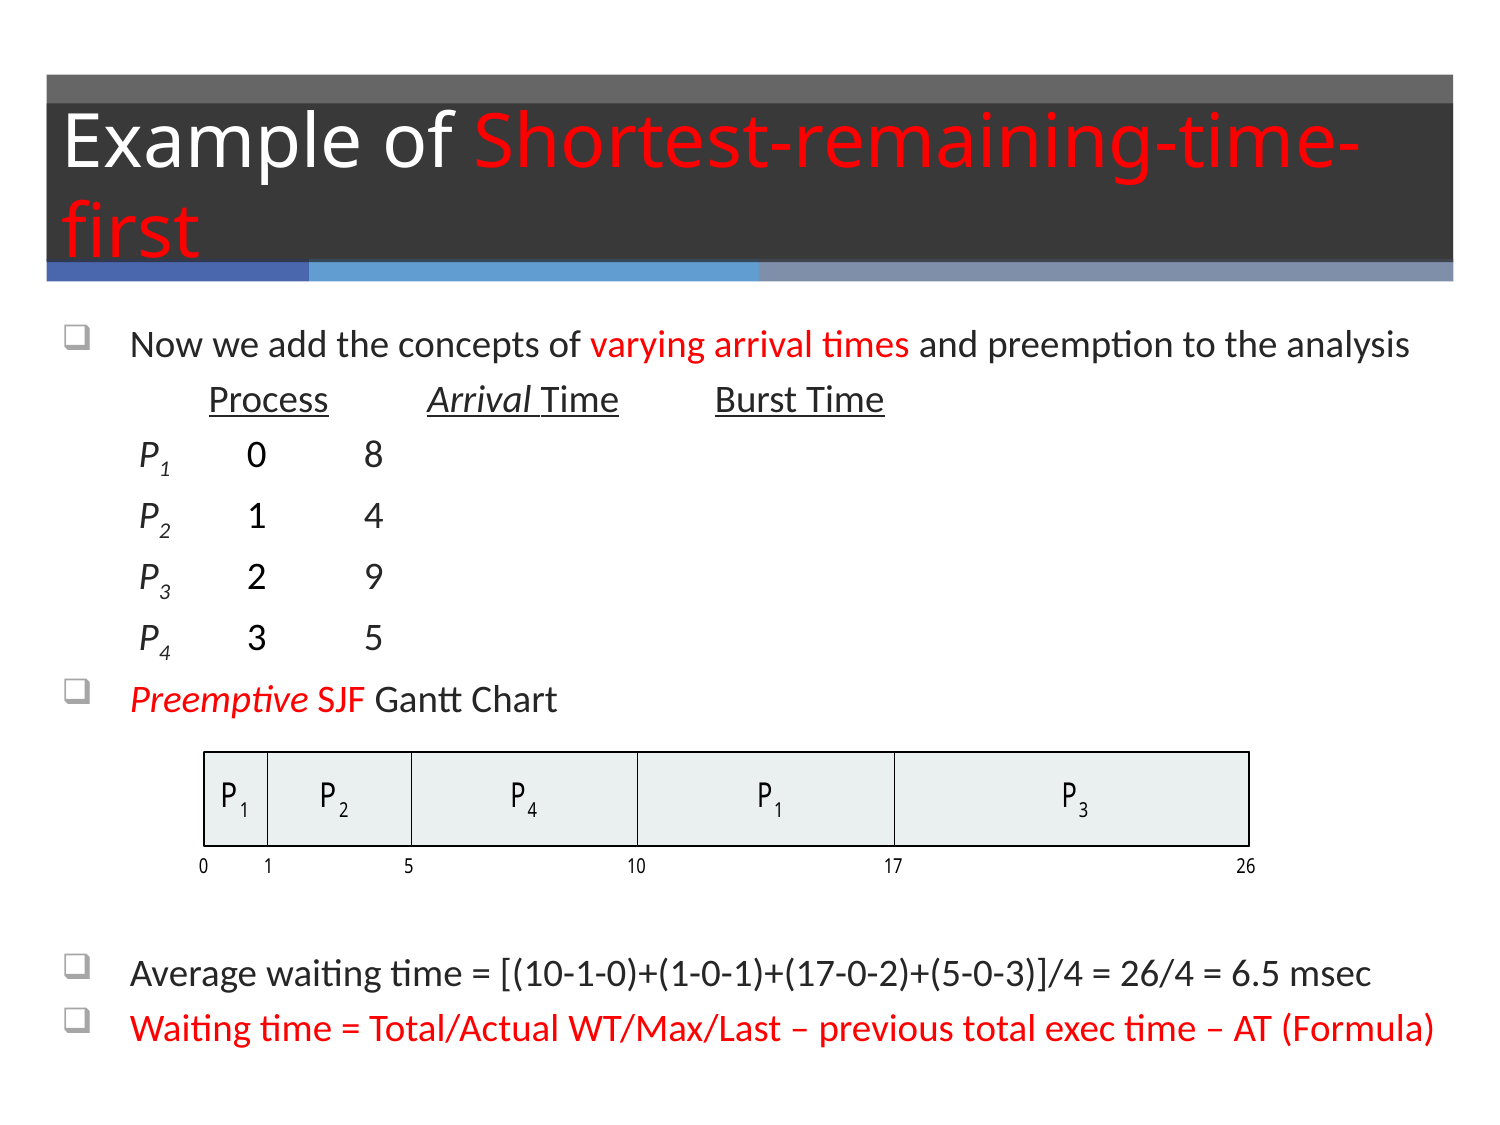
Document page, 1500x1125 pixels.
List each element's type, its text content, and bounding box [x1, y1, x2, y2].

list Now we add the concepts of varying arrival times and preemption to the analysis ProcessA arri Arrival TimeT Burst Time P1 0 8 P2 1 4 P3 2 9 P4 3 5 Preemptive SJF Gantt Chart Average waiting time = [(10-1-0)+(1-0-1)+(17-0-2)+(5-0-3)]/4 = 26/4 = 6.5 msec Waiting time = Total/Actual WT/Max/Last – previous total exec time – AT (Formula) [46, 310, 1454, 1100]
picture [191, 747, 1265, 880]
title Example of Shortest-remaining-time-first [46, 103, 1454, 263]
